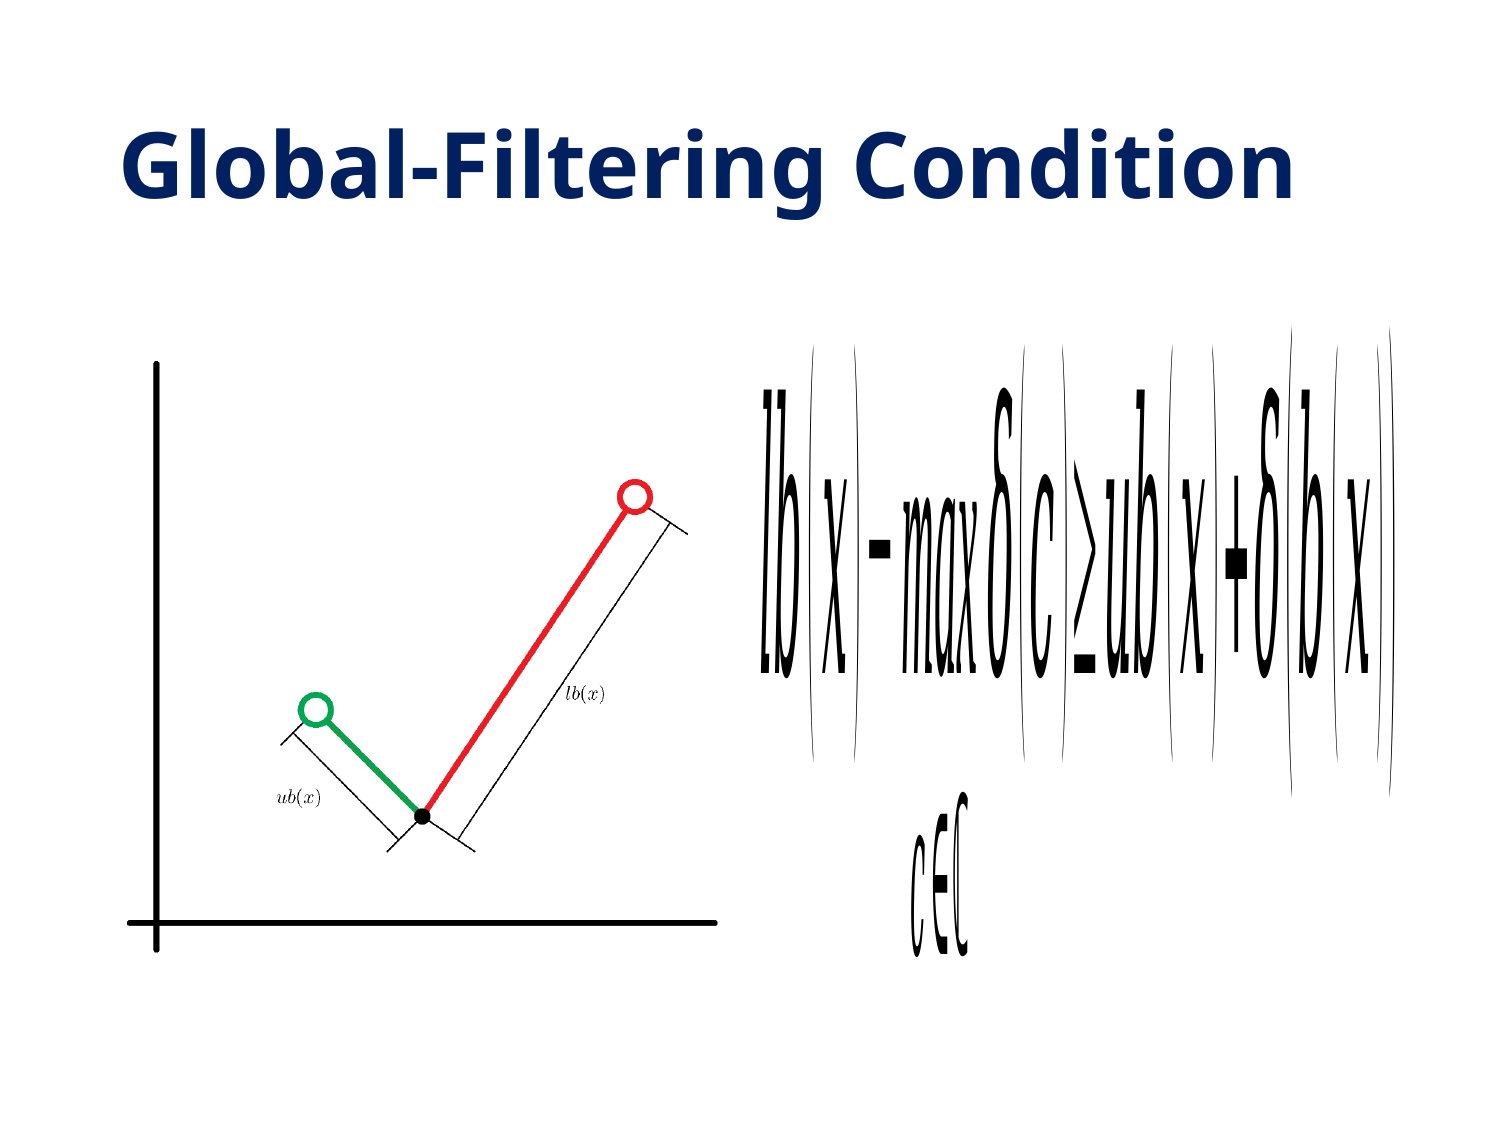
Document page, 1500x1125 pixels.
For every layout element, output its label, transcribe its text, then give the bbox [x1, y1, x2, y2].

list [103, 337, 741, 976]
title Global-Filtering Condition [103, 59, 1397, 278]
